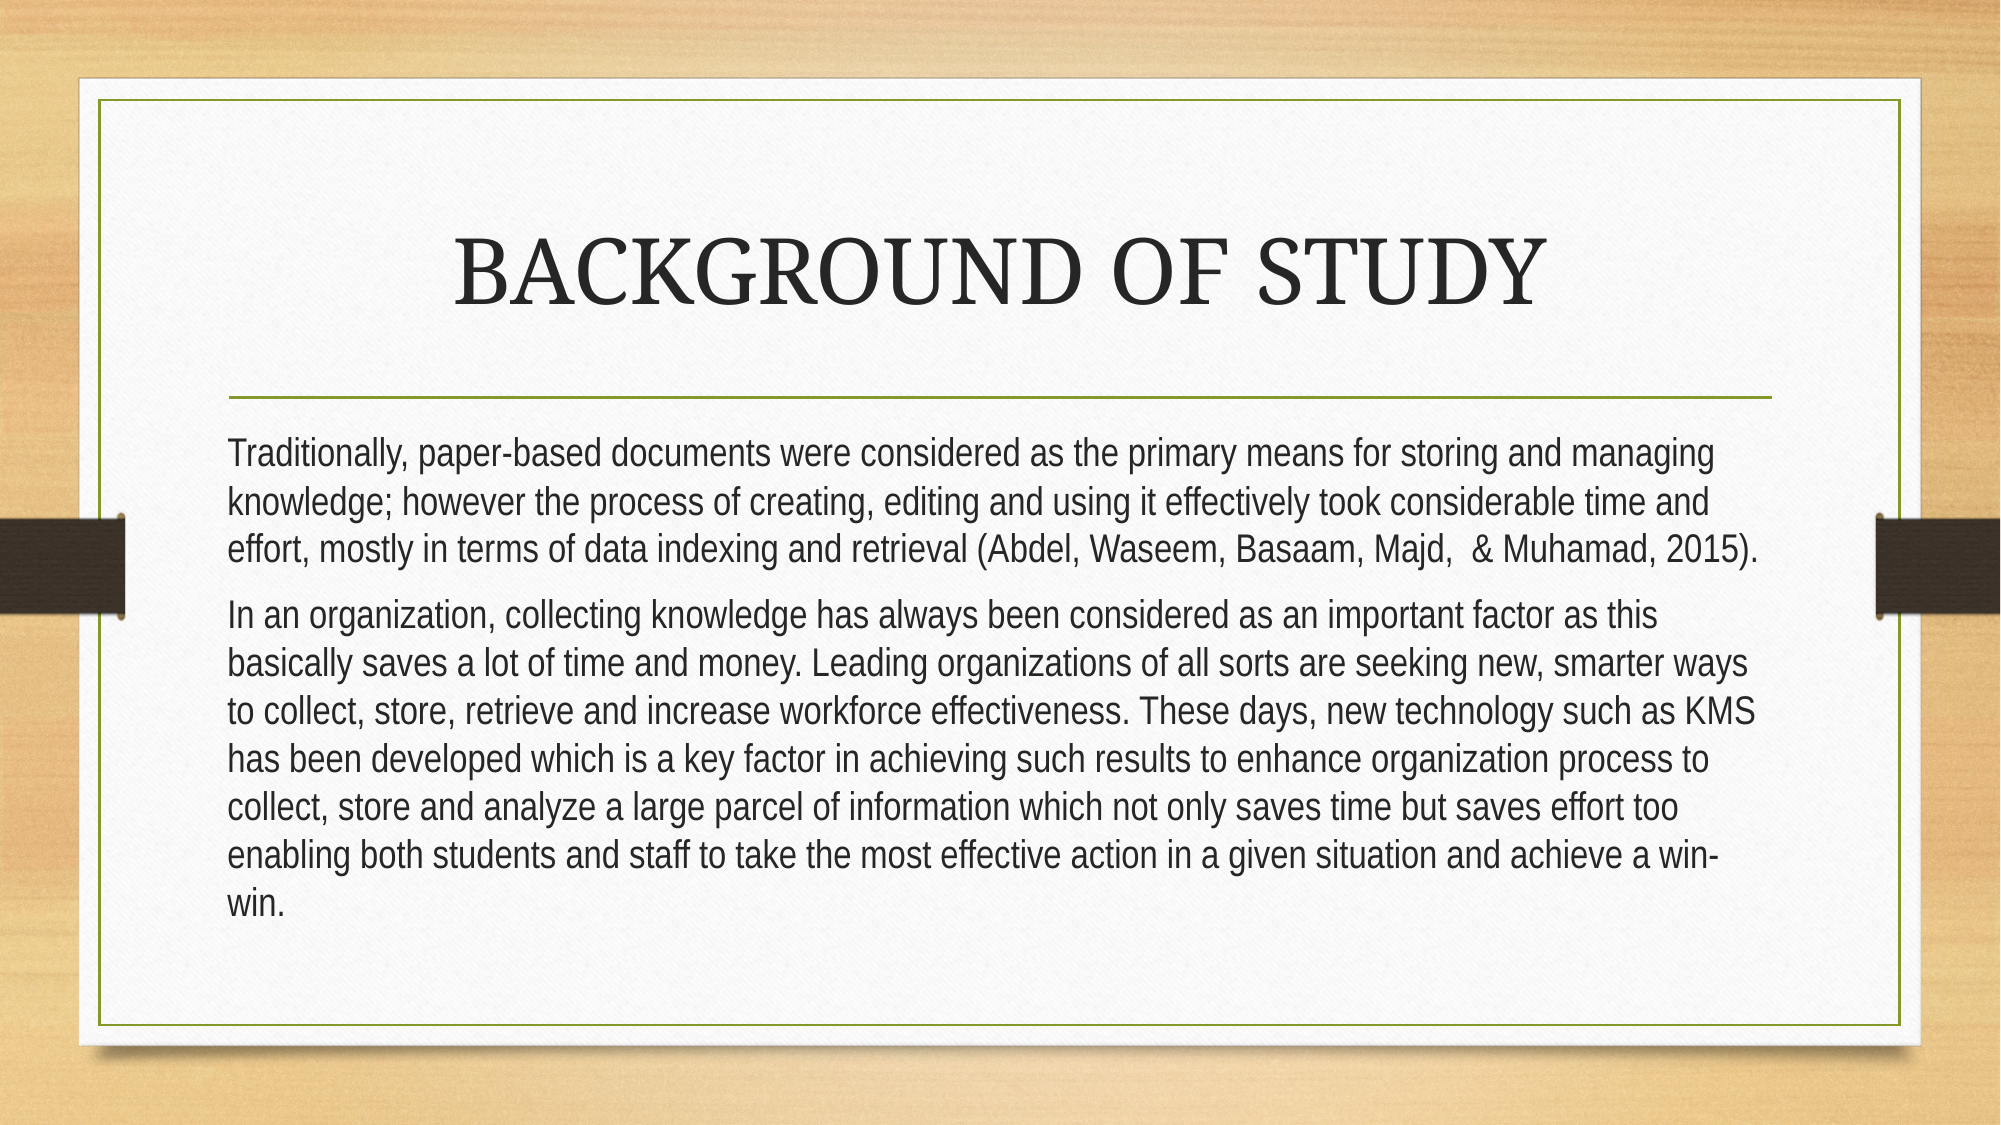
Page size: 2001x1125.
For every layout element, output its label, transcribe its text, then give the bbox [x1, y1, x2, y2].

title BACKGROUND OF STUDY [212, 161, 1788, 375]
picture [0, 0, 2001, 1125]
list Traditionally, paper-based documents were considered as the primary means for storing and managing knowledge; however the process of creating, editing and using it effectively took considerable time and effort, mostly in terms of data indexing and retrieval (Abdel, Waseem, Basaam, Majd, & Muhamad, 2015). In an organization, collecting knowledge has always been considered as an important factor as this basically saves a lot of time and money. Leading organizations of all sorts are seeking new, smarter ways to collect, store, retrieve and increase workforce effectiveness. These days, new technology such as KMS has been developed which is a key factor in achieving such results to enhance organization process to collect, store and analyze a large parcel of information which not only saves time but saves effort too enabling both students and staff to take the most effective action in a given situation and achieve a win-win. [212, 419, 1788, 964]
